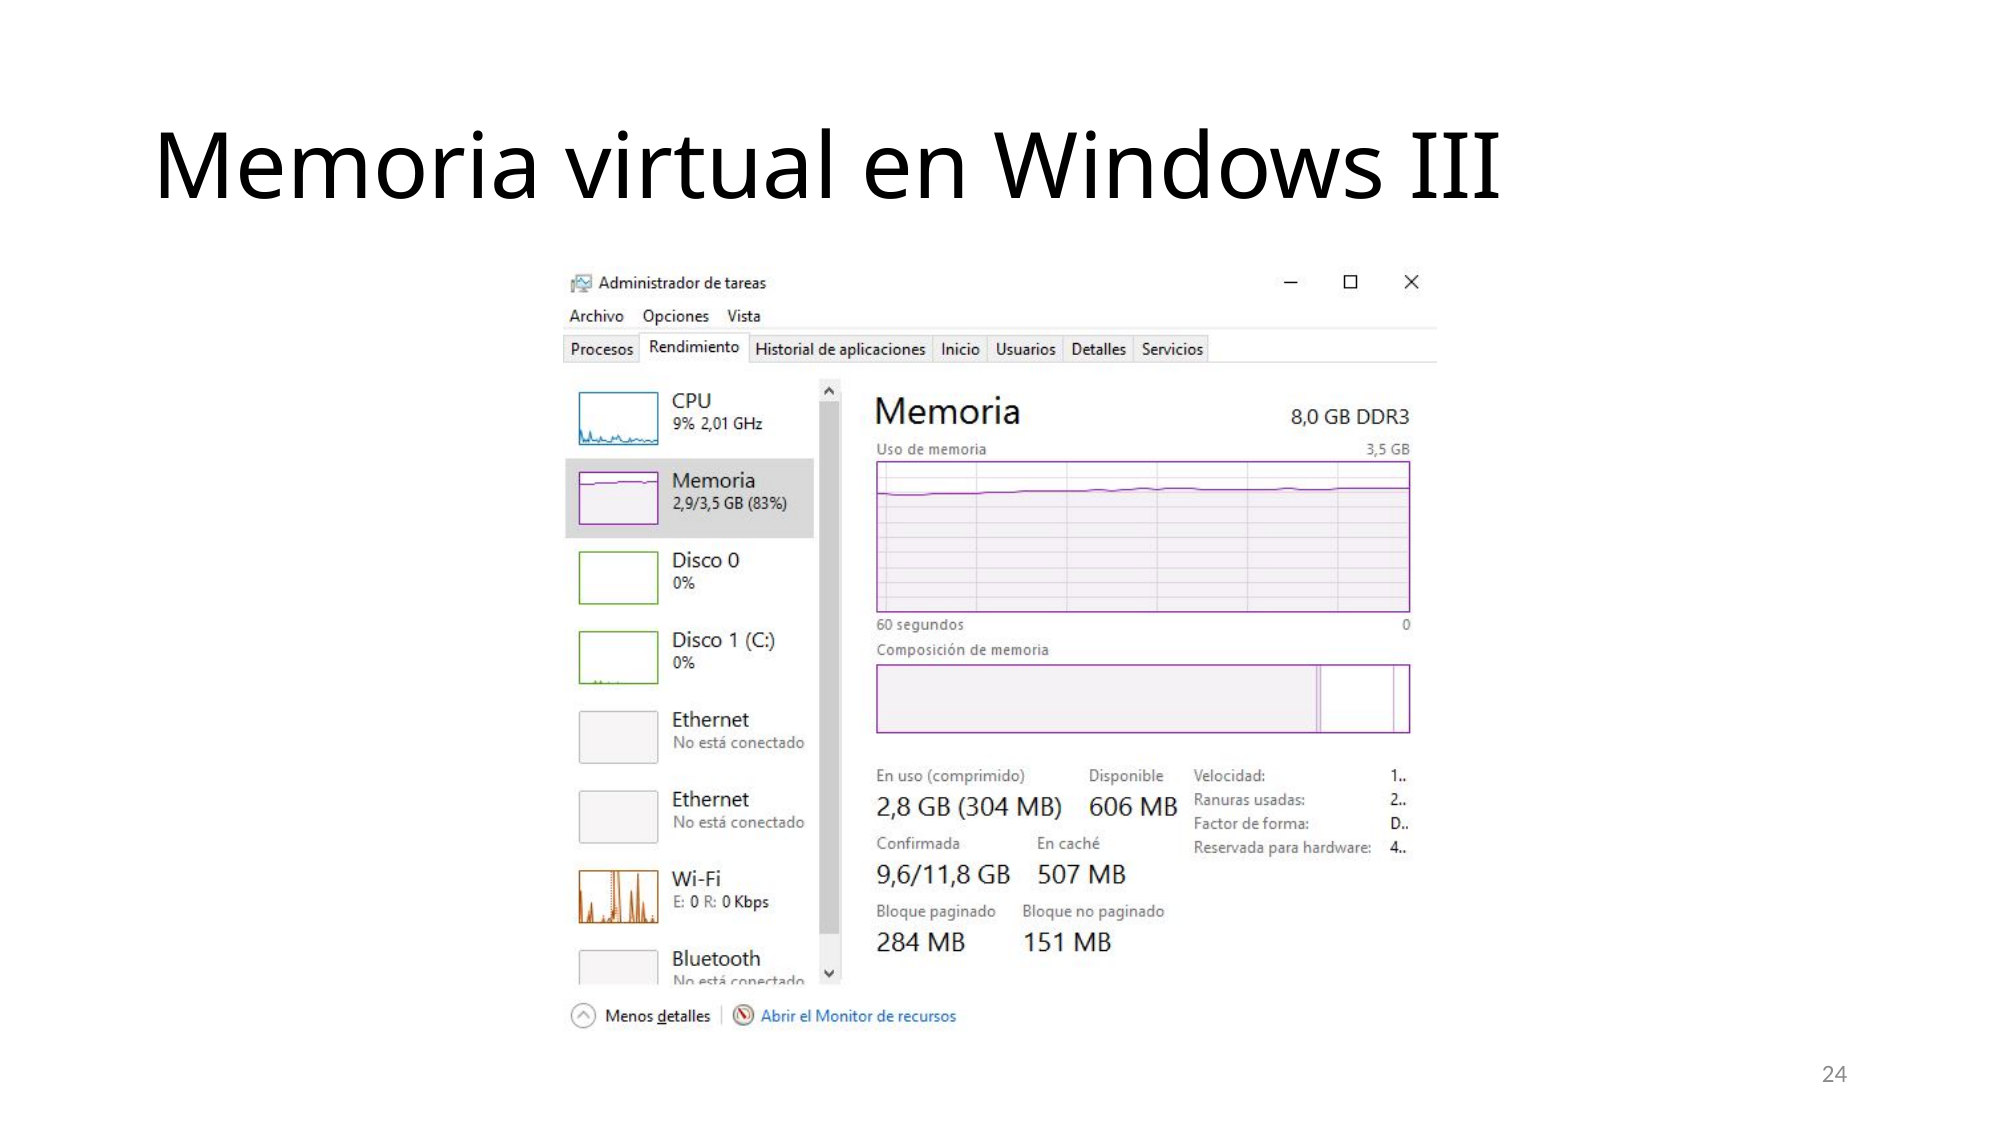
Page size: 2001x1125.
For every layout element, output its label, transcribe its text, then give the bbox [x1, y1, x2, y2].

slide_number 24 [1412, 1042, 1863, 1103]
picture [563, 266, 1437, 1043]
title Memoria virtual en Windows III [137, 59, 1863, 278]
